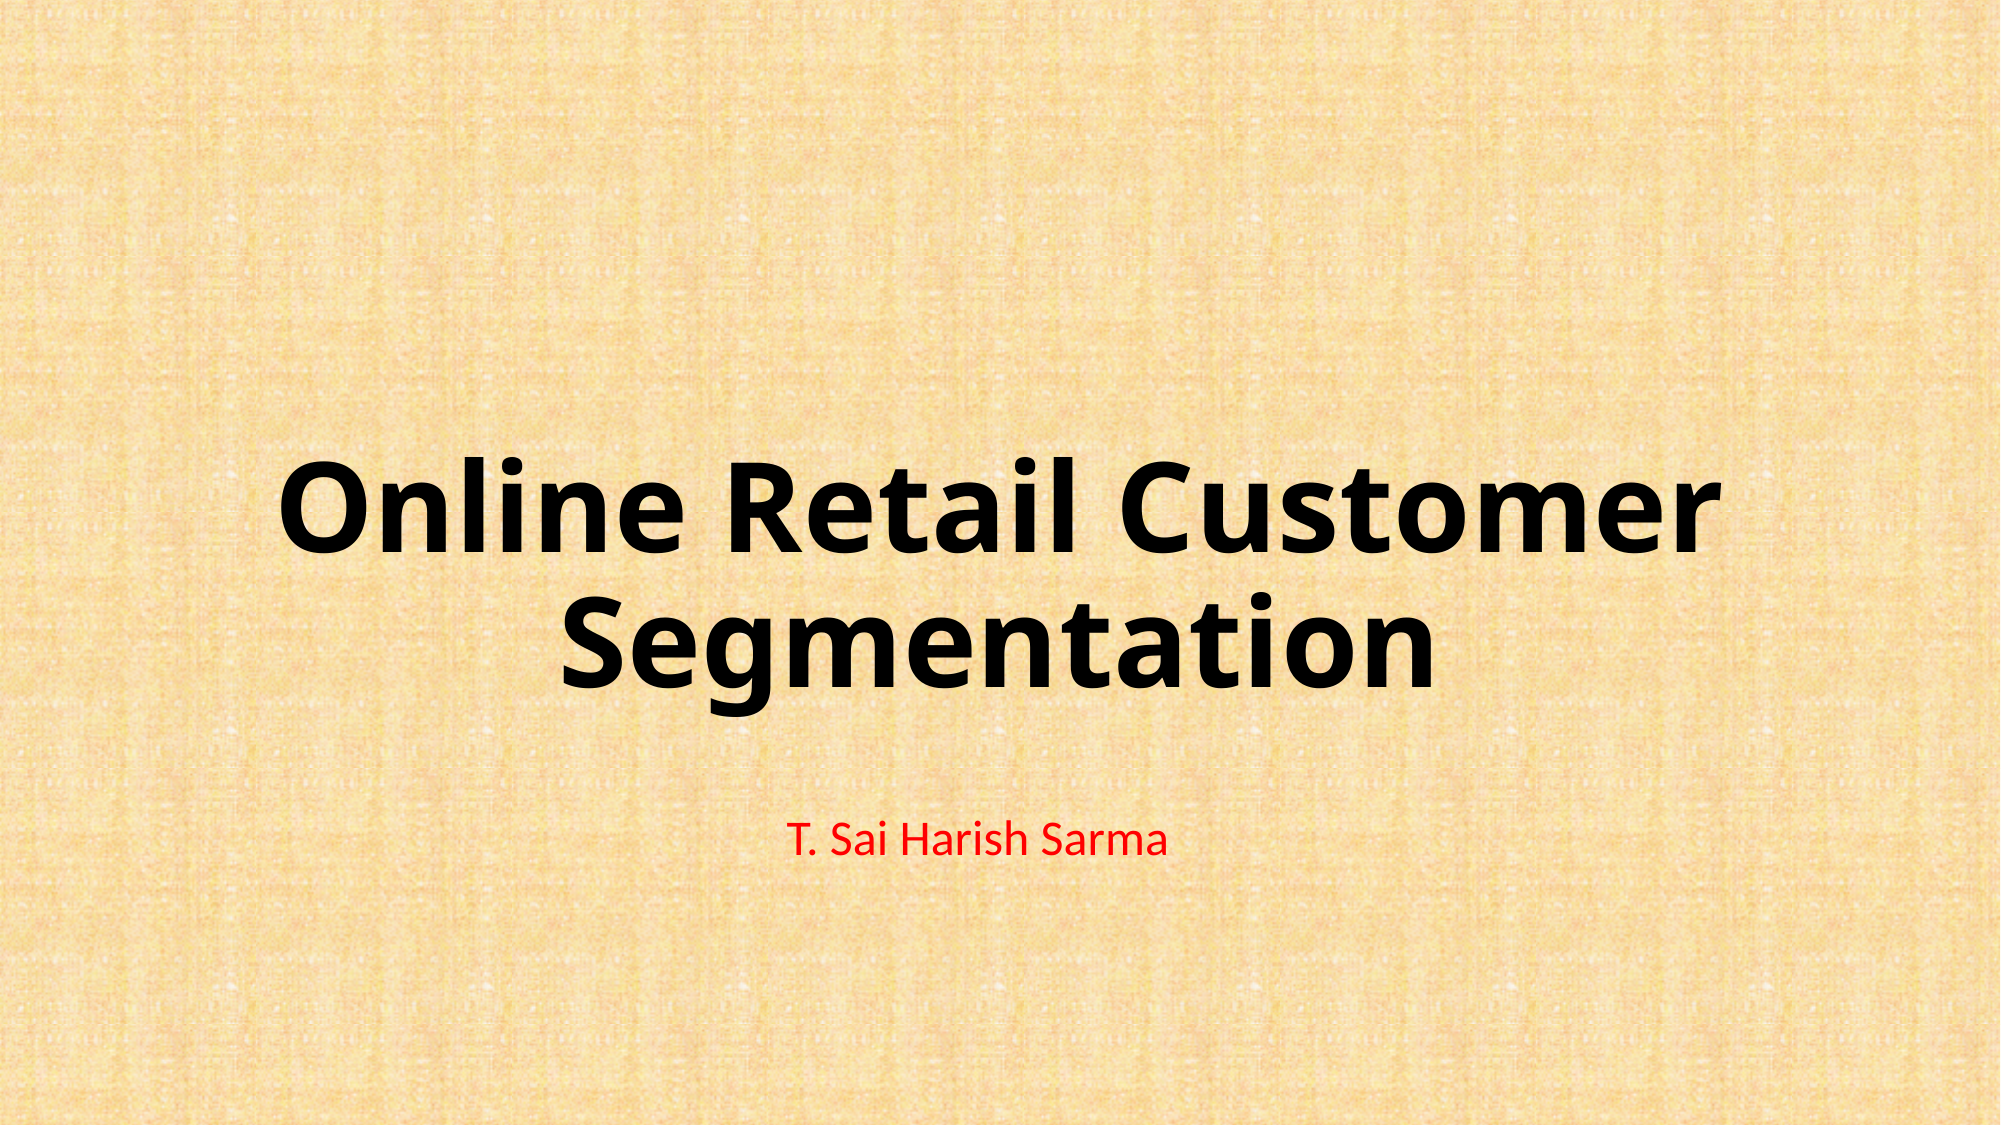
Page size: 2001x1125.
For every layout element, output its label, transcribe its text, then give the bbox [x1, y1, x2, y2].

title Online Retail Customer Segmentation [249, 330, 1750, 723]
picture [0, 0, 2001, 1125]
subtitle T. Sai Harish Sarma [228, 805, 1729, 1077]
